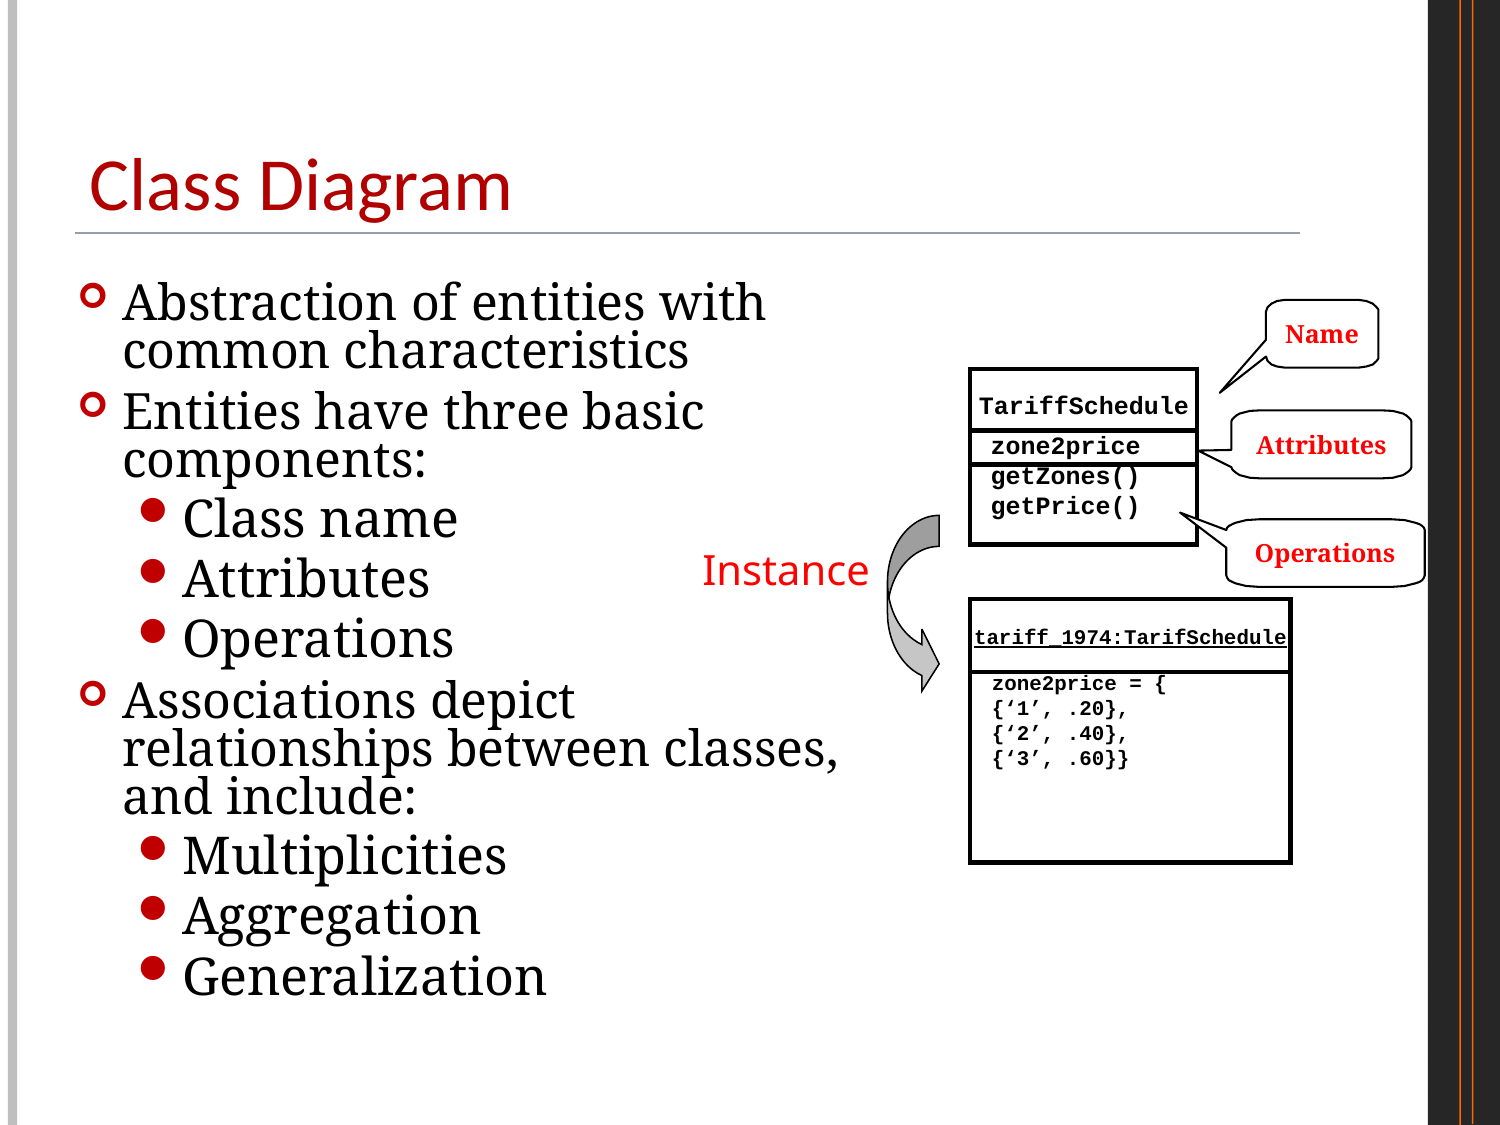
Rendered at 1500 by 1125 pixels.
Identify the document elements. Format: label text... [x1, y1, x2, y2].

text_box Instance [687, 524, 863, 613]
title Class Diagram [75, 45, 1300, 233]
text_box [886, 299, 1426, 863]
list Abstraction of entities with common characteristics Entities have three basic components: Class name Attributes Operations Associations depict relationships between classes, and include: Multiplicities Aggregation Generalization [62, 275, 875, 1013]
